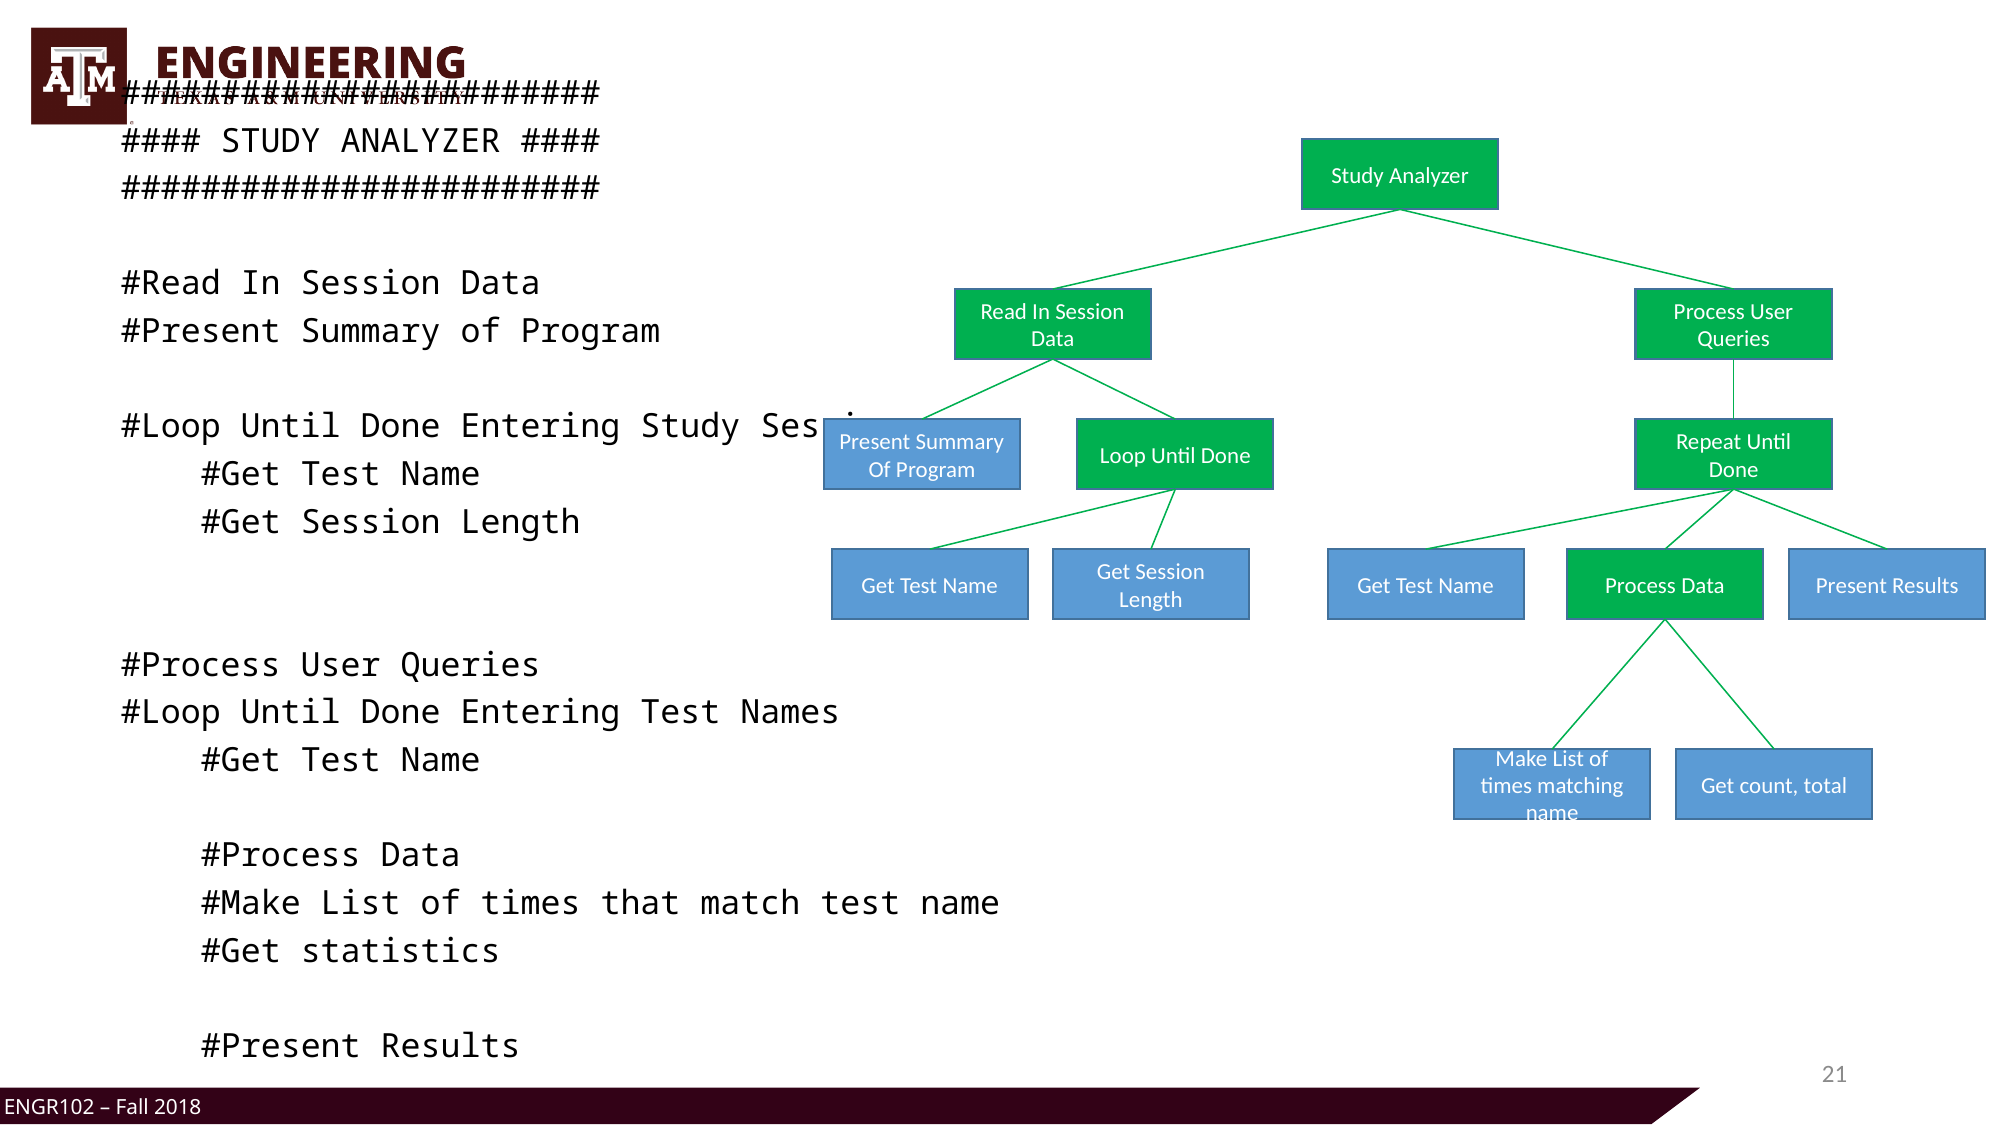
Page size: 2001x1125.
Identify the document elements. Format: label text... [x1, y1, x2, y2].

list ######################## #### STUDY ANALYZER #### ######################## #Read In Session Data #Present Summary of Program #Loop Until Done Entering Study Sessions #Get Test Name #Get Session Length #Process User Queries #Loop Until Done Entering Test Names #Get Test Name #Process Data #Make List of times that match test name #Get statistics #Present Results [105, 68, 1831, 1084]
picture [24, 21, 474, 130]
slide_number 21 [1412, 1042, 1863, 1103]
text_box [823, 139, 1986, 820]
